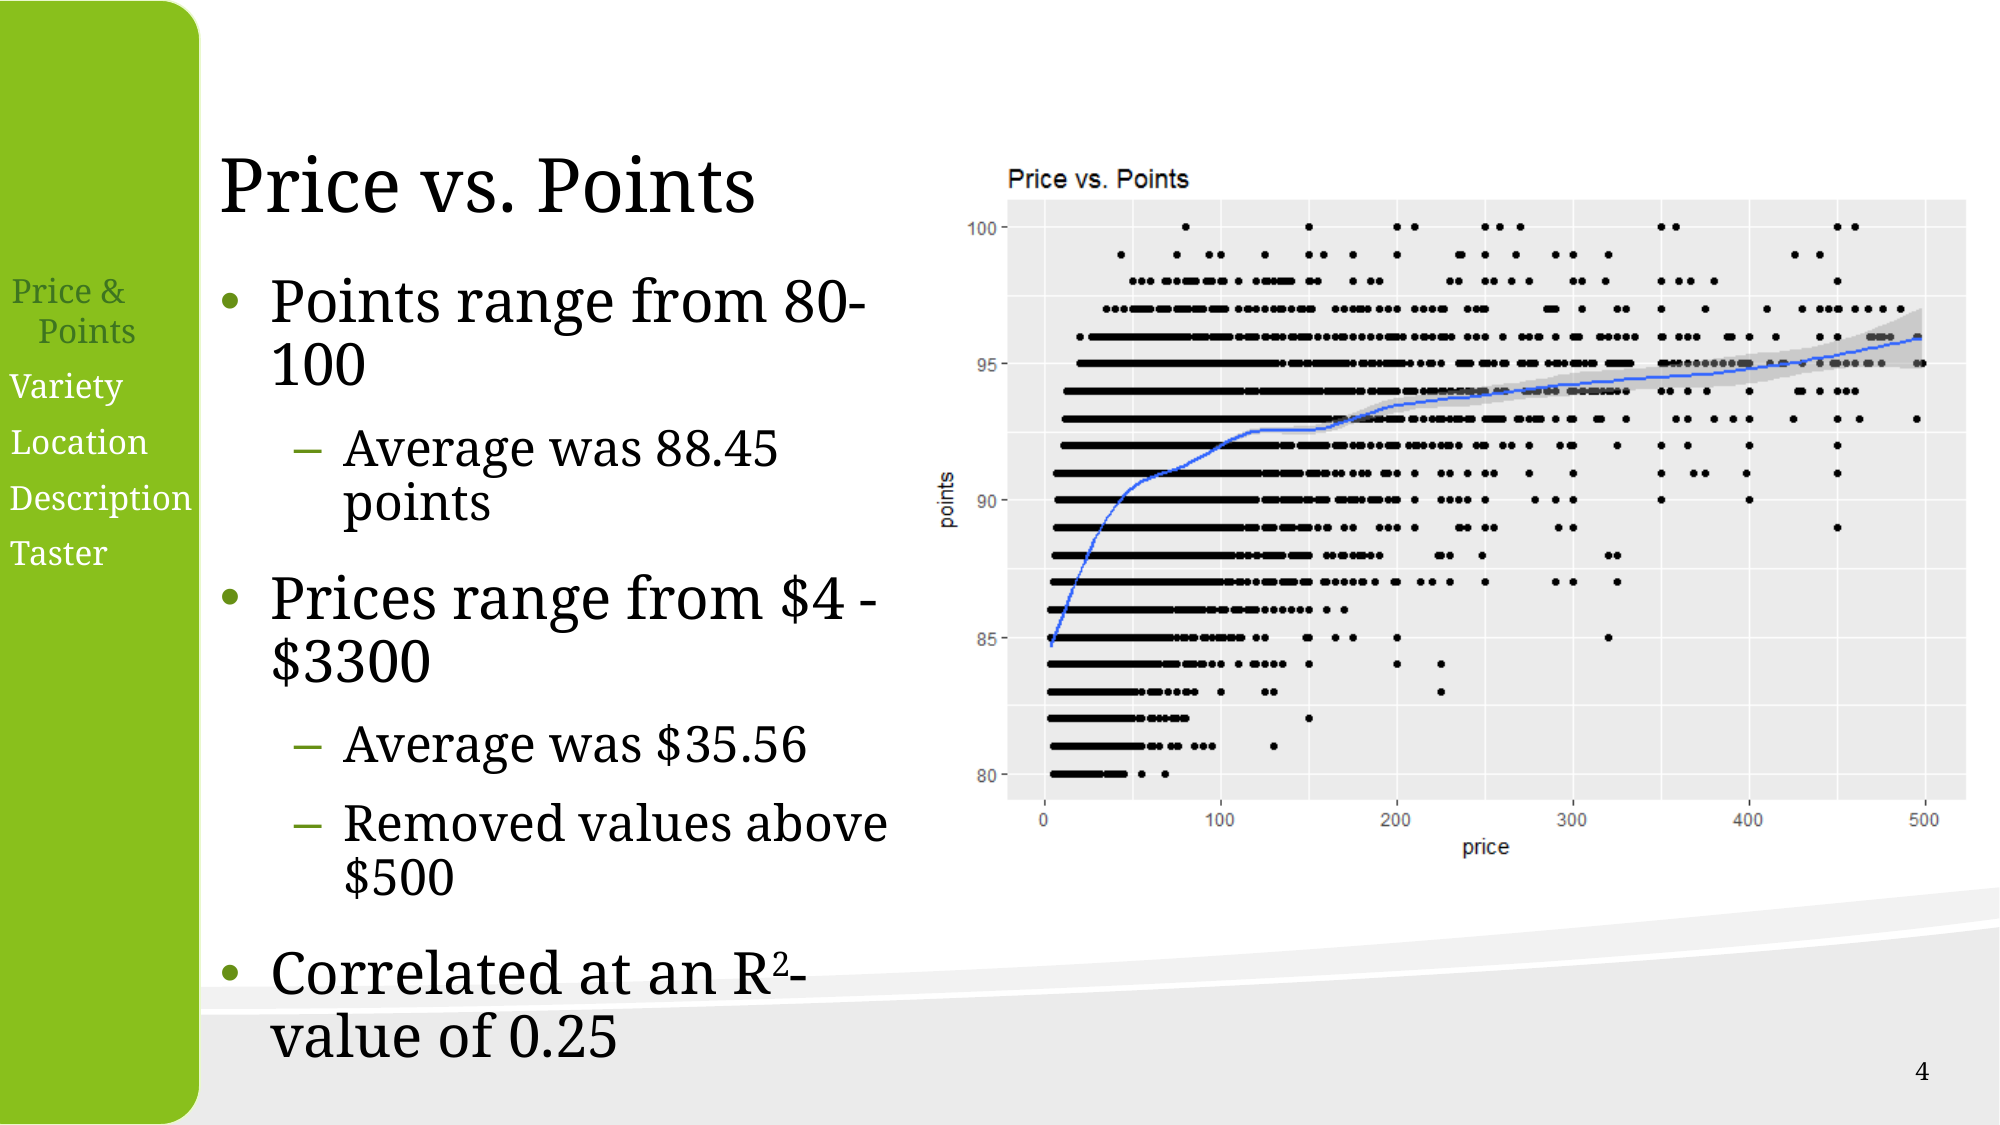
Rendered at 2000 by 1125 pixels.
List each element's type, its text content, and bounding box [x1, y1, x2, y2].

text_box Location [0, 413, 164, 469]
list Points range from 80-100 Average was 88.45 points Prices range from $4 - $3300 Average was $35.56 Removed values above $500 Correlated at an R2-value of 0.25 [201, 262, 925, 1013]
text_box Taster [0, 524, 124, 580]
text_box Variety [0, 358, 139, 413]
text_box [0, 525, 201, 1125]
title Price vs. Points [199, 24, 1800, 238]
text_box Description [0, 469, 208, 525]
slide_number 4 [1816, 1057, 1950, 1088]
text_box Price & Points [0, 262, 152, 357]
text_box [0, 0, 201, 469]
picture [924, 155, 1978, 869]
